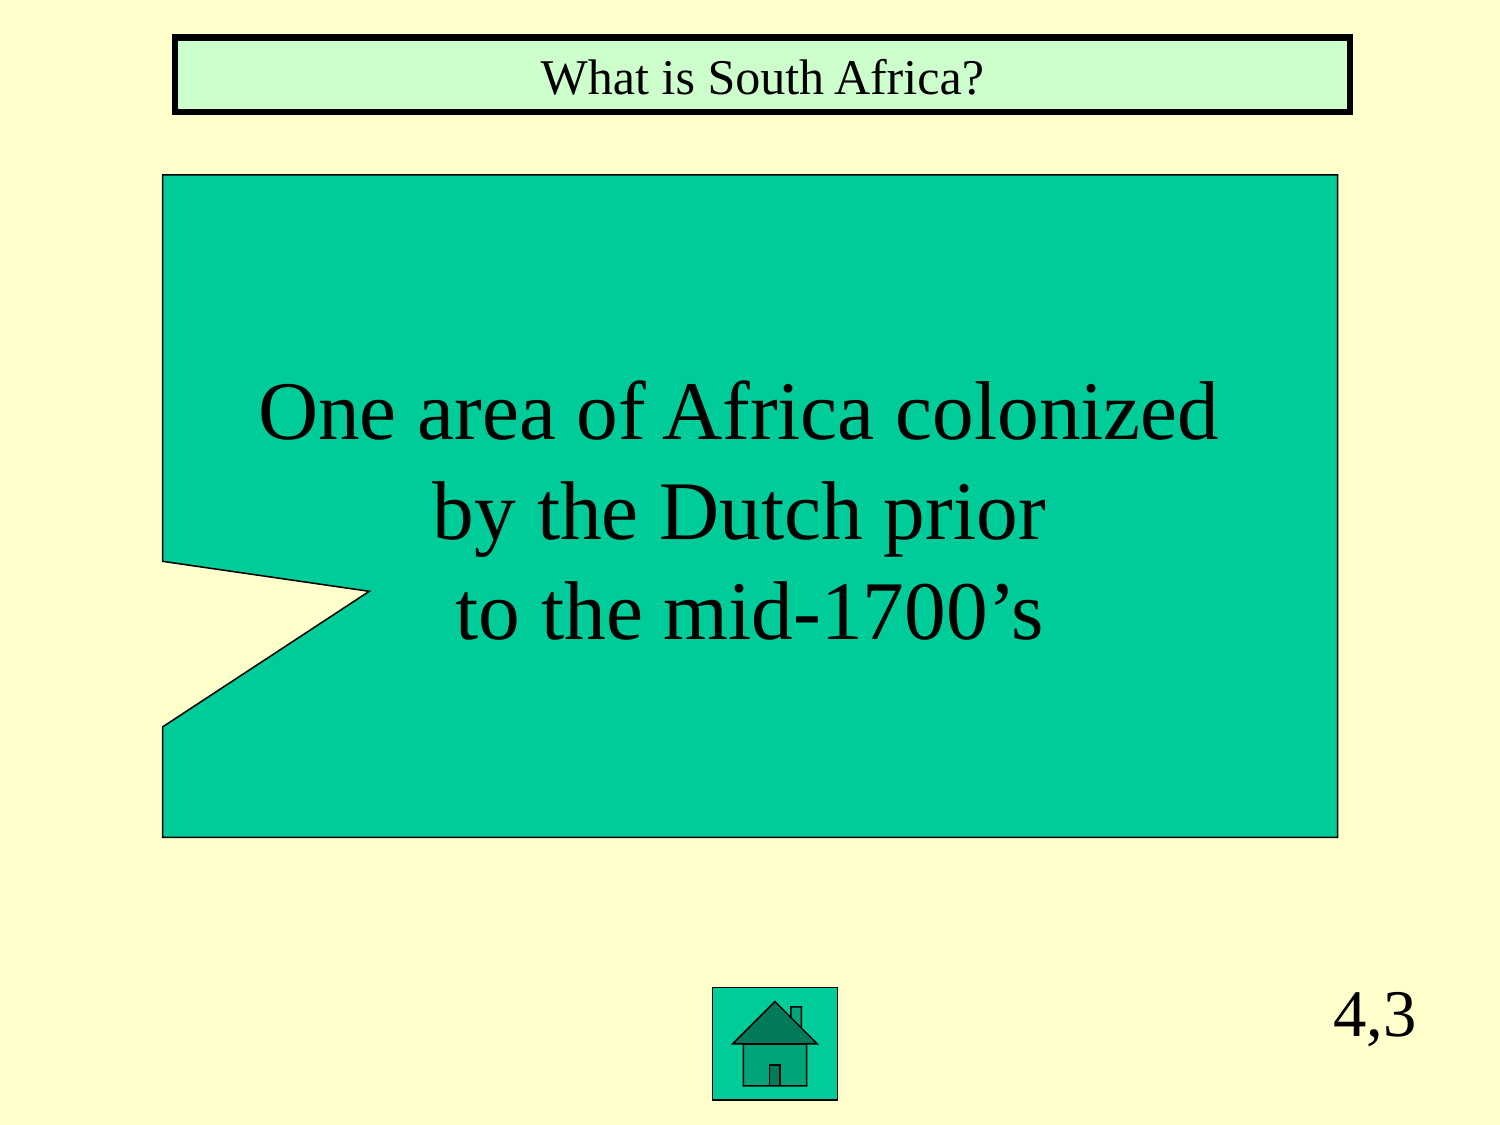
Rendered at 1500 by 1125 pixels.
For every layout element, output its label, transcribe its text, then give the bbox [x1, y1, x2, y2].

text_box [712, 987, 838, 1101]
text_box What is South Africa? [174, 37, 1350, 113]
text_box One area of Africa colonized by the Dutch prior to the mid-1700’s [162, 174, 1338, 838]
subtitle 4,3 [1249, 962, 1500, 1125]
